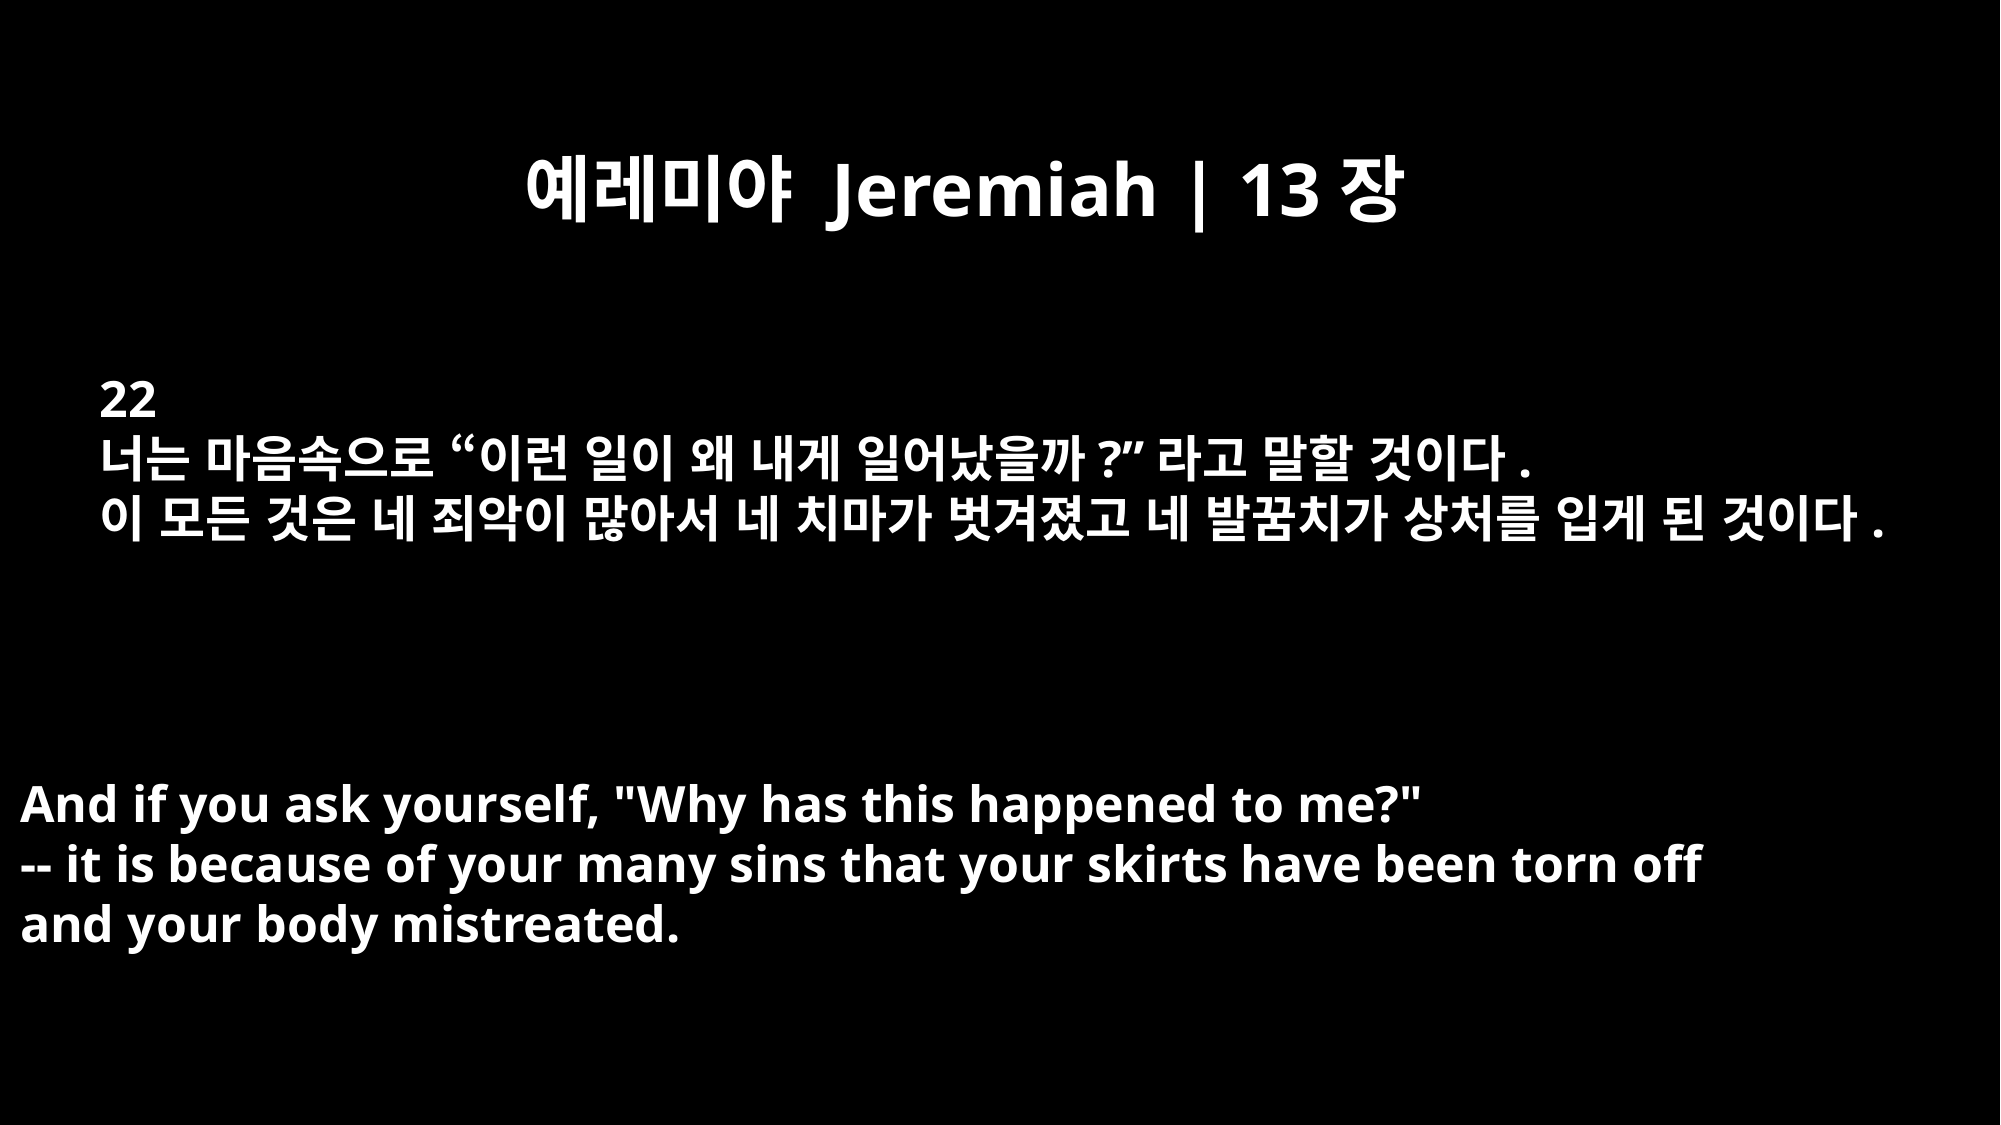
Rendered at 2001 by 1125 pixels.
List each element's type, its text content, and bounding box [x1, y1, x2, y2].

text_box 22 너는 마음속으로 “이런 일이 왜 내게 일어났을까?”라고 말할 것이다. 이 모든 것은 네 죄악이 많아서 네 치마가 벗겨졌고 네 발꿈치가 상처를 입게 된 것이다. [84, 359, 1901, 555]
text_box And if you ask yourself, "Why has this happened to me?" -- it is because of your many sins that your skirts have been torn off and your body mistreated. [5, 764, 1718, 960]
text_box 예레미야 Jeremiah | 13장 [510, 136, 1422, 239]
